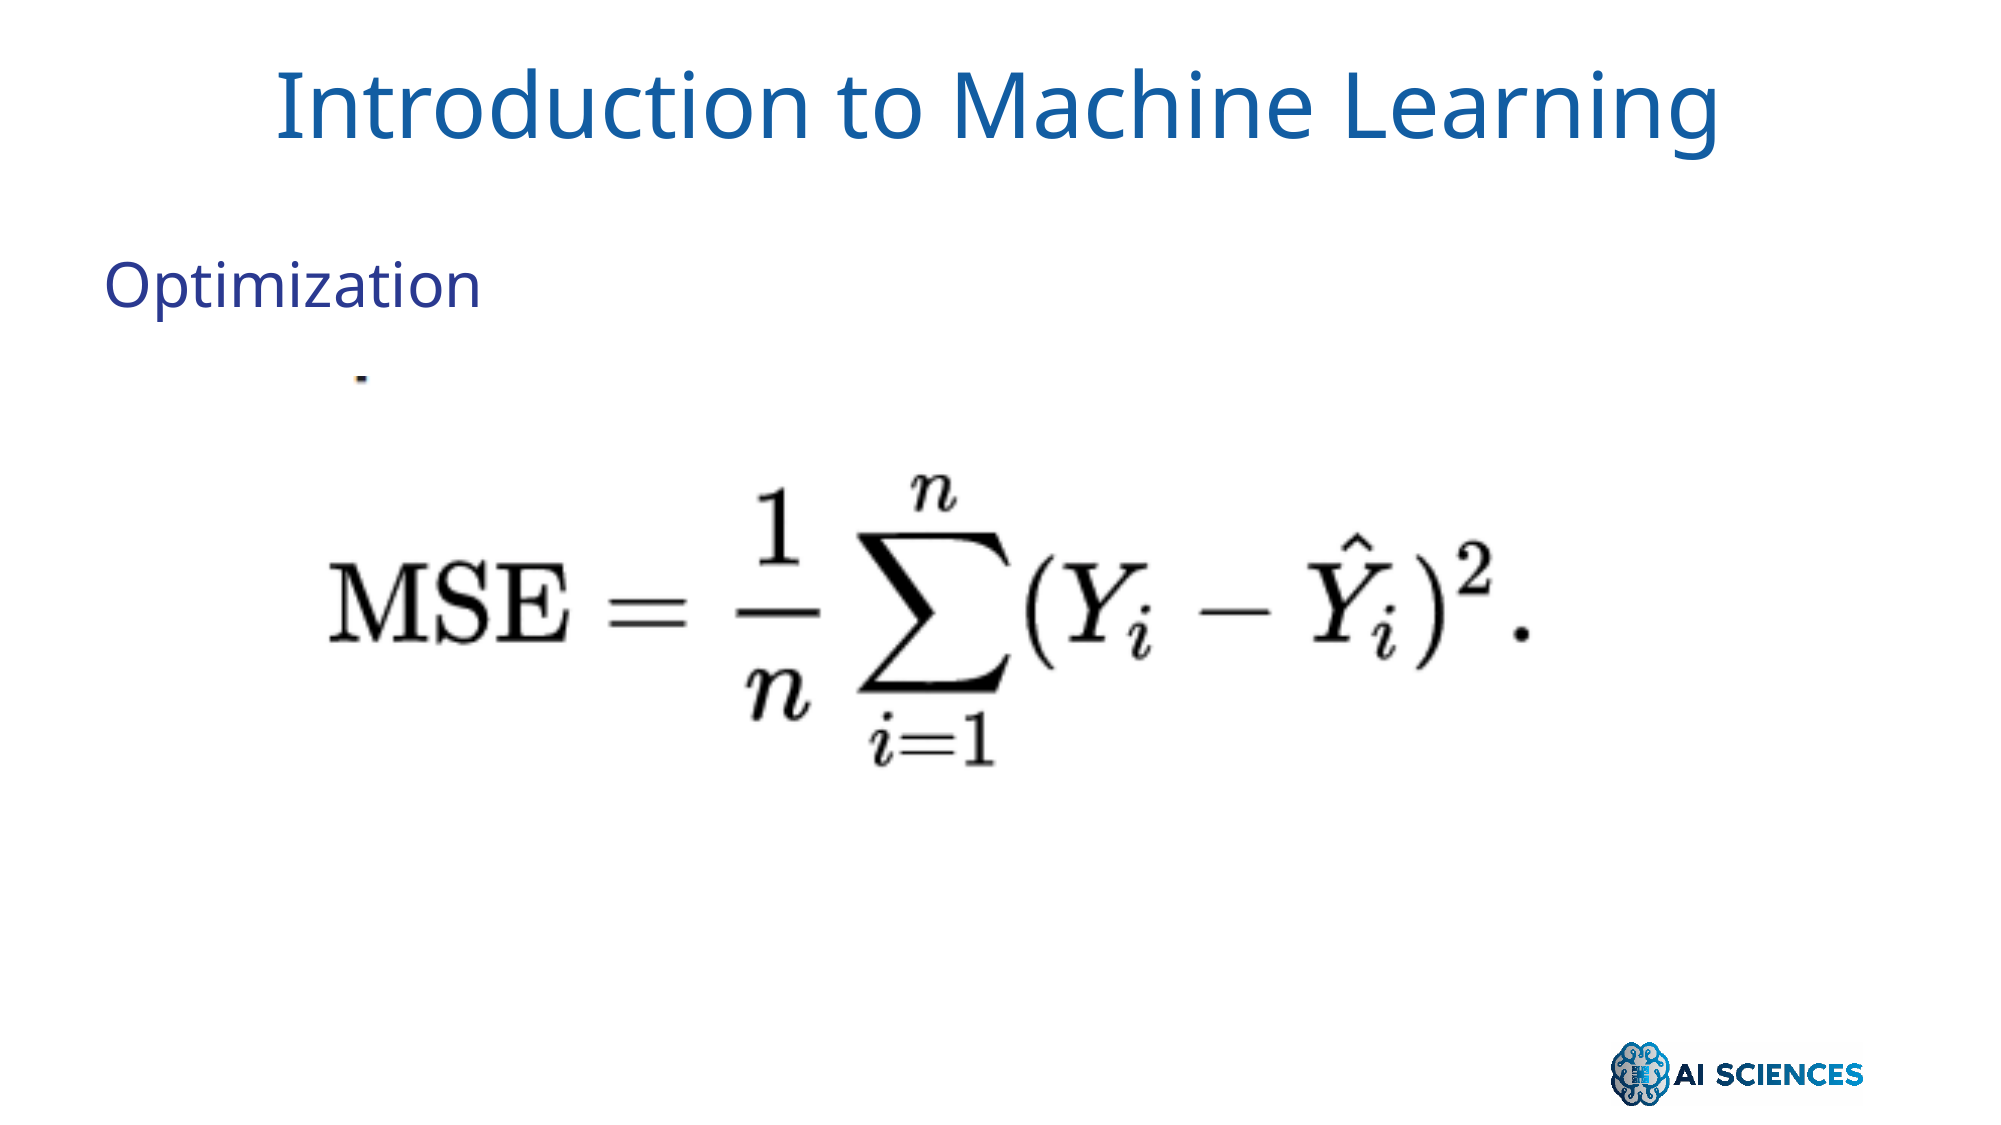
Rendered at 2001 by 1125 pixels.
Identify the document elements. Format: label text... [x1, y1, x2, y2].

picture [1644, 1047, 1656, 1058]
text_box Introduction to Machine Learning [137, 0, 1863, 218]
text_box [88, 376, 1930, 995]
picture [1611, 1042, 1863, 1106]
text_box Optimization [88, 229, 1487, 330]
picture [1659, 1080, 1665, 1091]
picture [237, 376, 1570, 819]
picture [1853, 1068, 1863, 1074]
